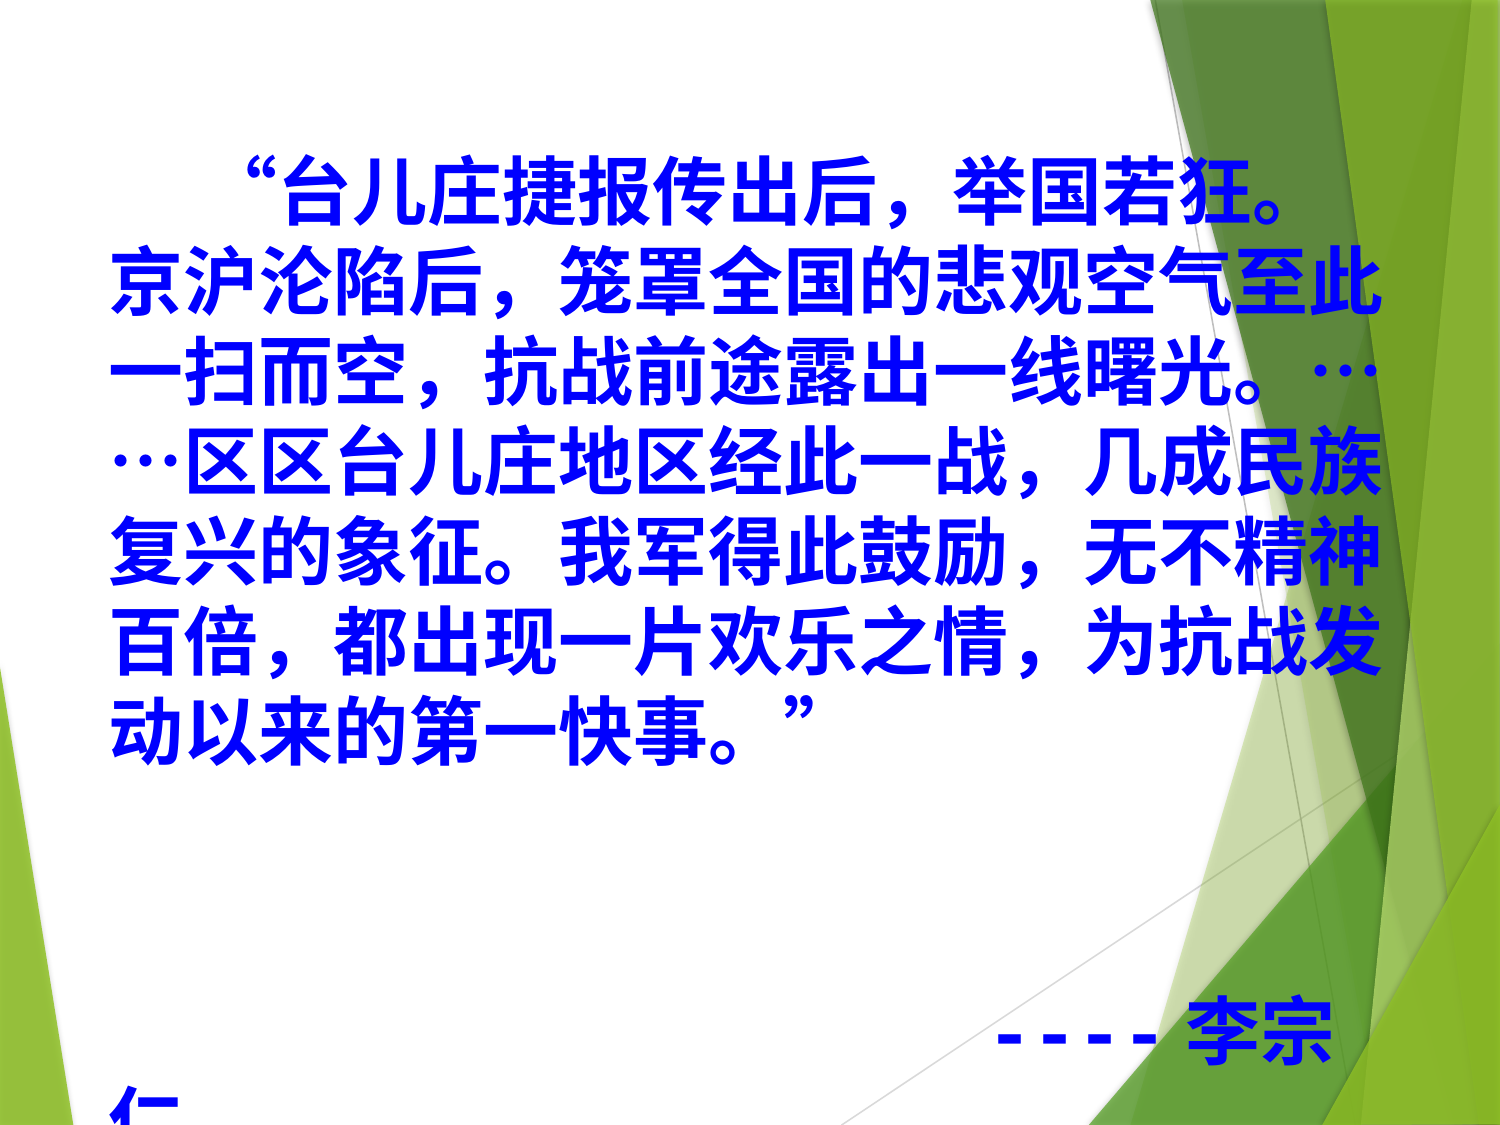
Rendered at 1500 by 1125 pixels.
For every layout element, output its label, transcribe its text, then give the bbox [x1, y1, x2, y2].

text_box “台儿庄捷报传出后，举国若狂。京沪沦陷后，笼罩全国的悲观空气至此一扫而空，抗战前途露出一线曙光。……区区台儿庄地区经此一战，几成民族复兴的象征。我军得此鼓励，无不精神百倍，都出现一片欢乐之情，为抗战发动以来的第一快事。” ----李宗仁 [37, 136, 1416, 1000]
